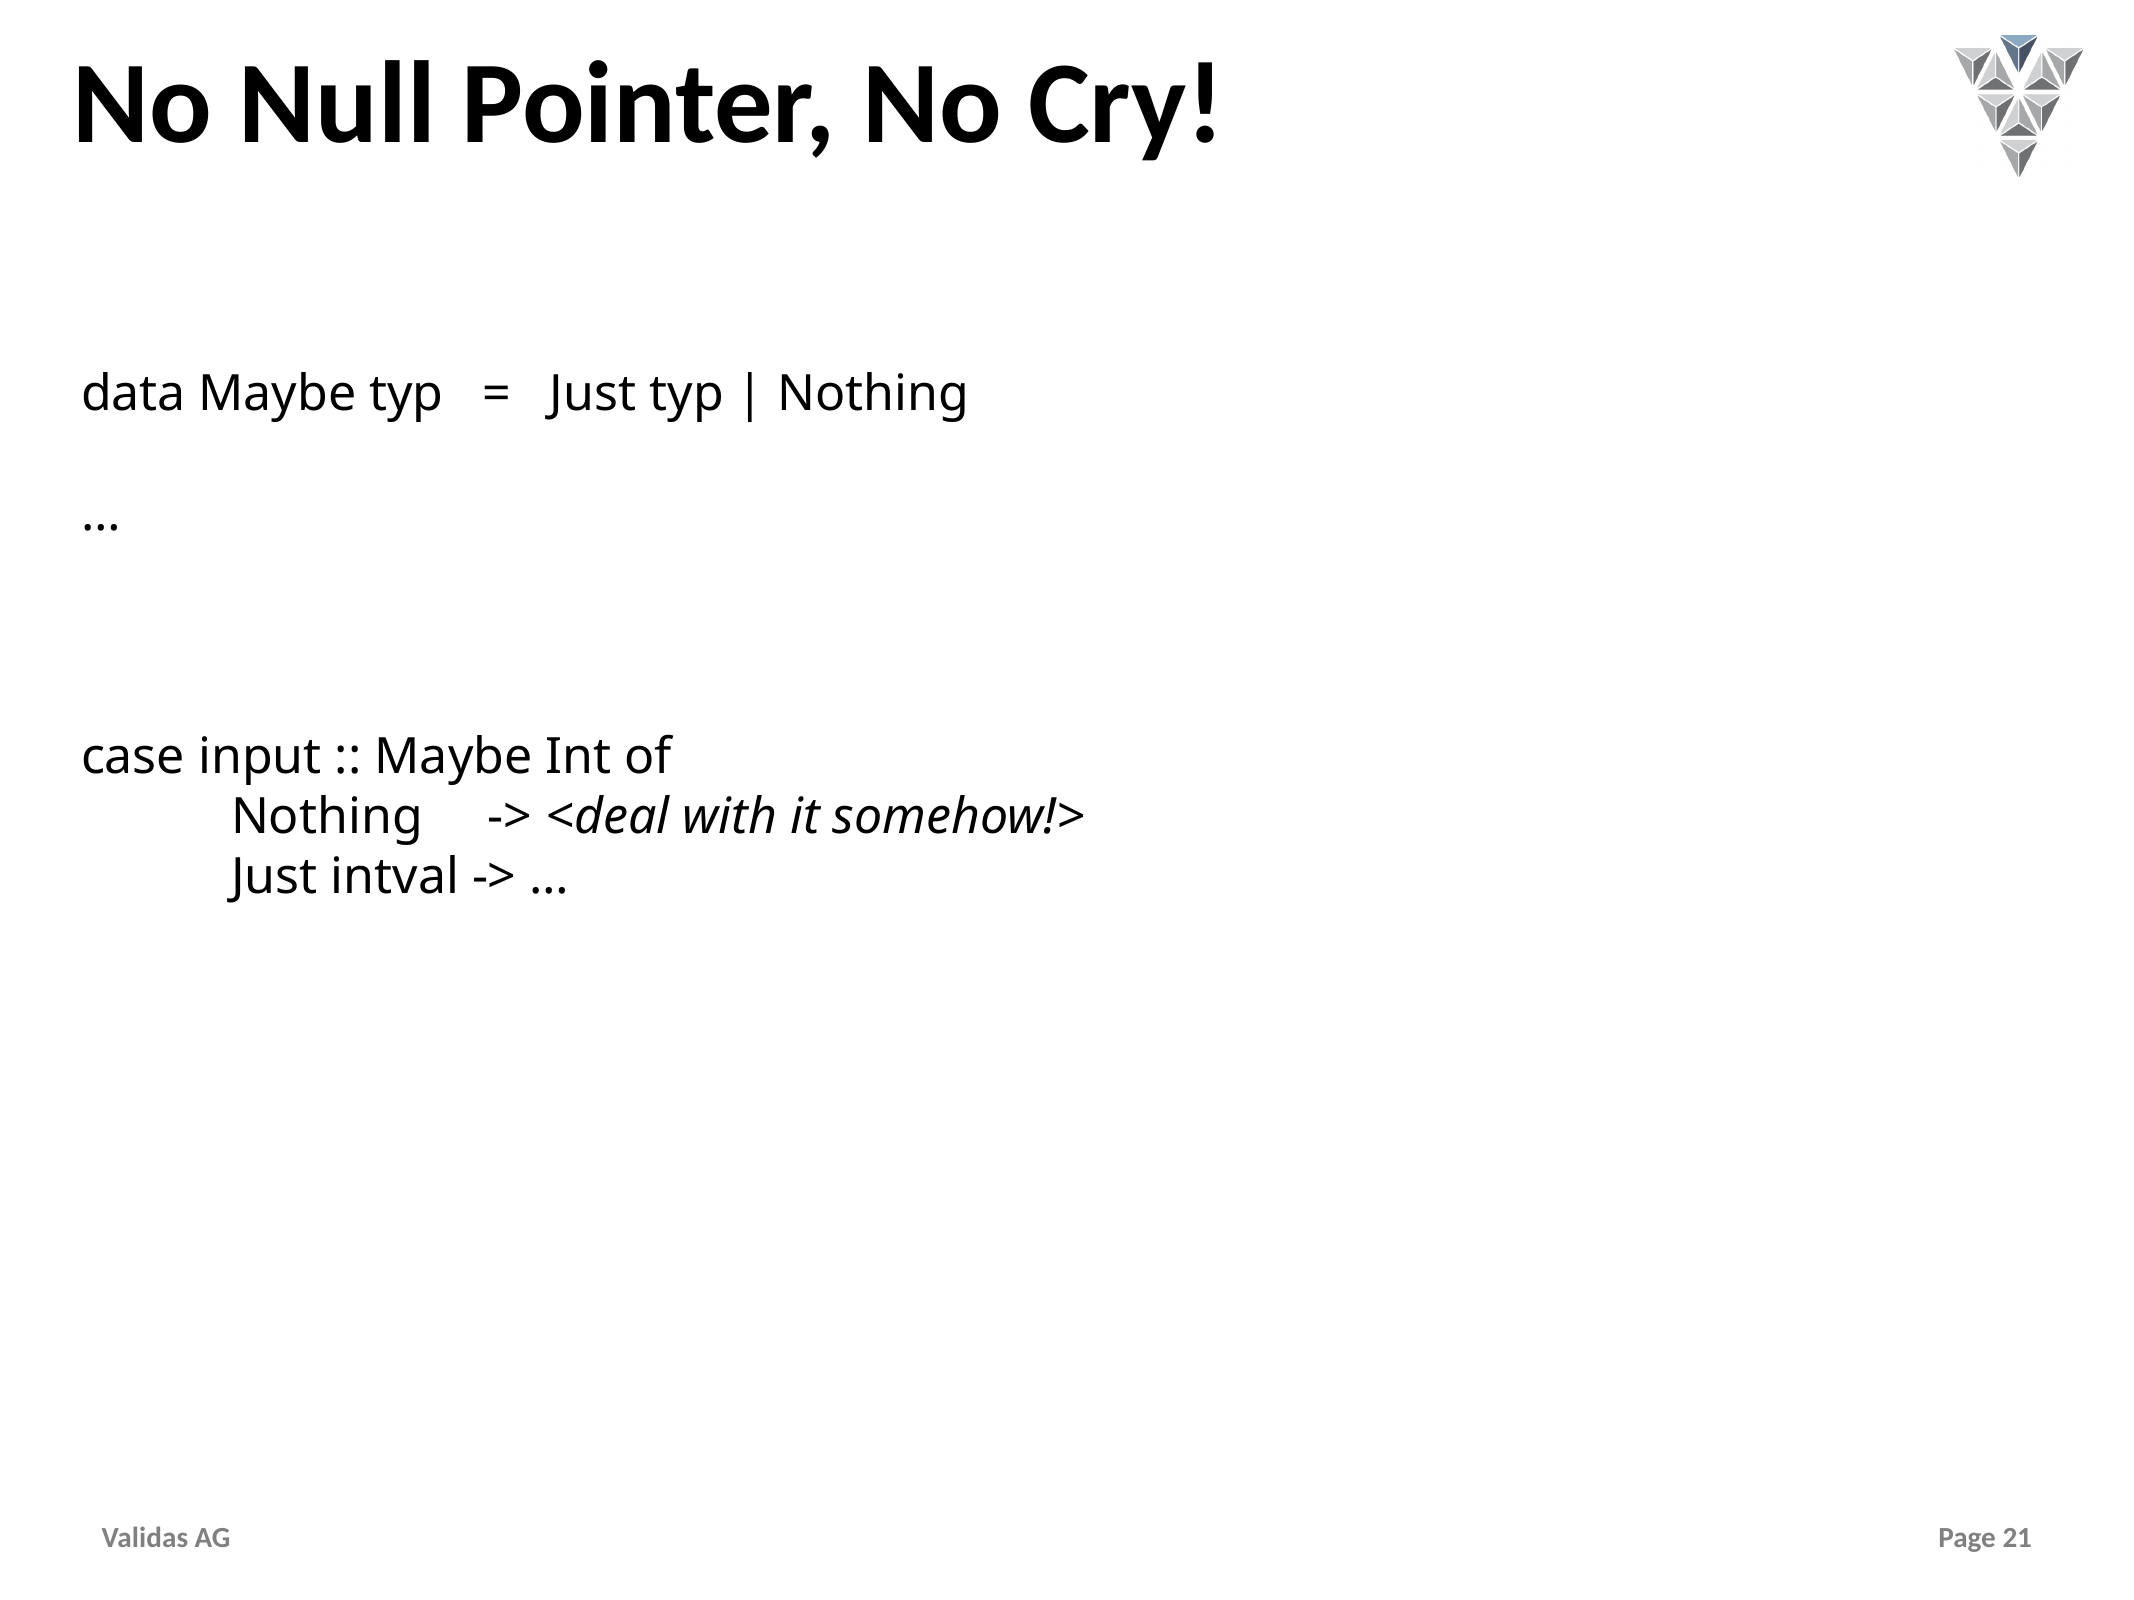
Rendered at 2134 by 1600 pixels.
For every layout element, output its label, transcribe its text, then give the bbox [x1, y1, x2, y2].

text_box case input :: Maybe Int of Nothing -> <deal with it somehow!> Just intval -> … [66, 715, 2054, 971]
title No Null Pointer, No Cry! [72, 15, 1835, 170]
picture [1954, 35, 2083, 177]
text_box data Maybe typ = Just typ | Nothing … [66, 353, 2054, 549]
